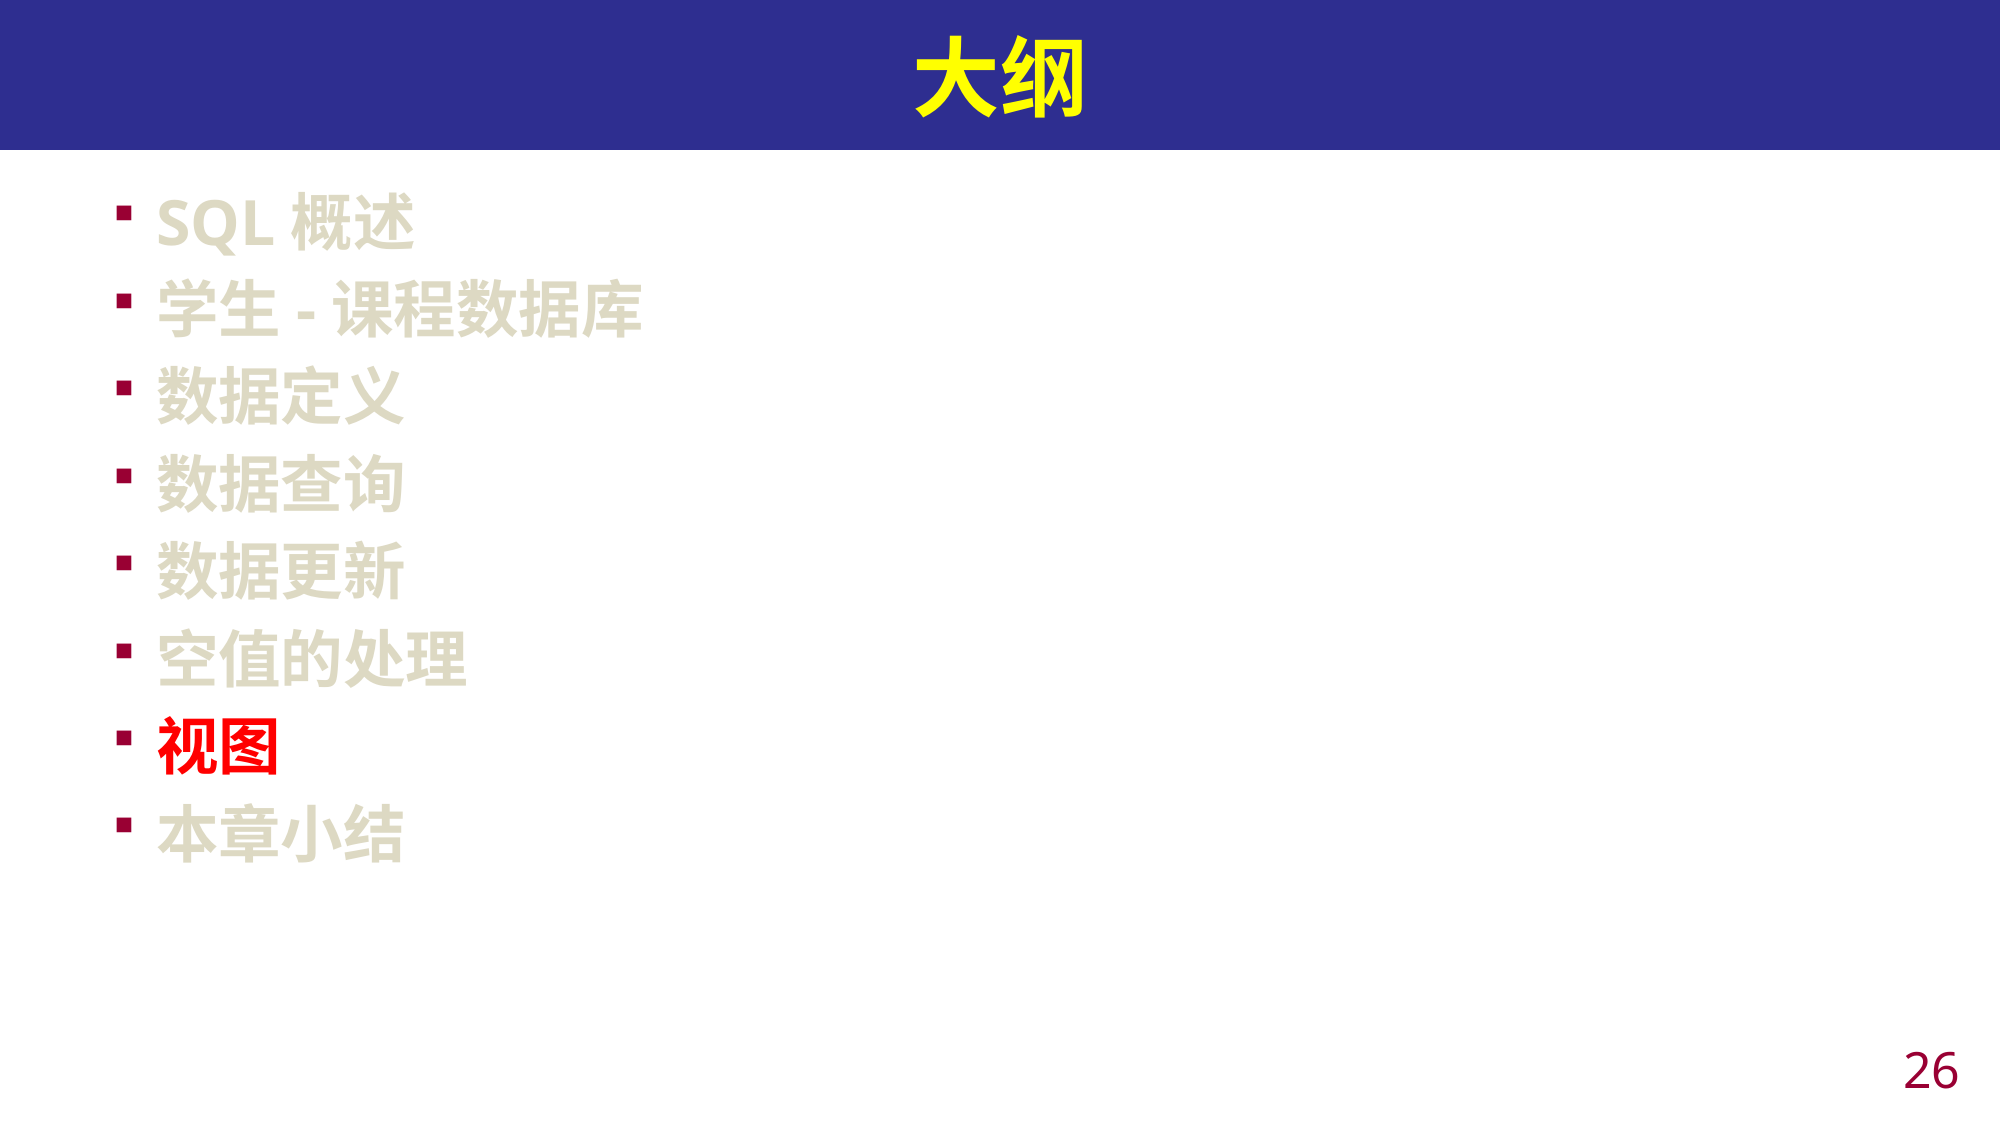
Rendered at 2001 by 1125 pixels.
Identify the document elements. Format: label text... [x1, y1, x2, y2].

list SQL概述 学生-课程数据库 数据定义 数据查询 数据更新 空值的处理 视图 本章小结 [97, 174, 1904, 1073]
slide_number 25 [1550, 1048, 1975, 1096]
title 大纲 [0, 0, 2000, 150]
